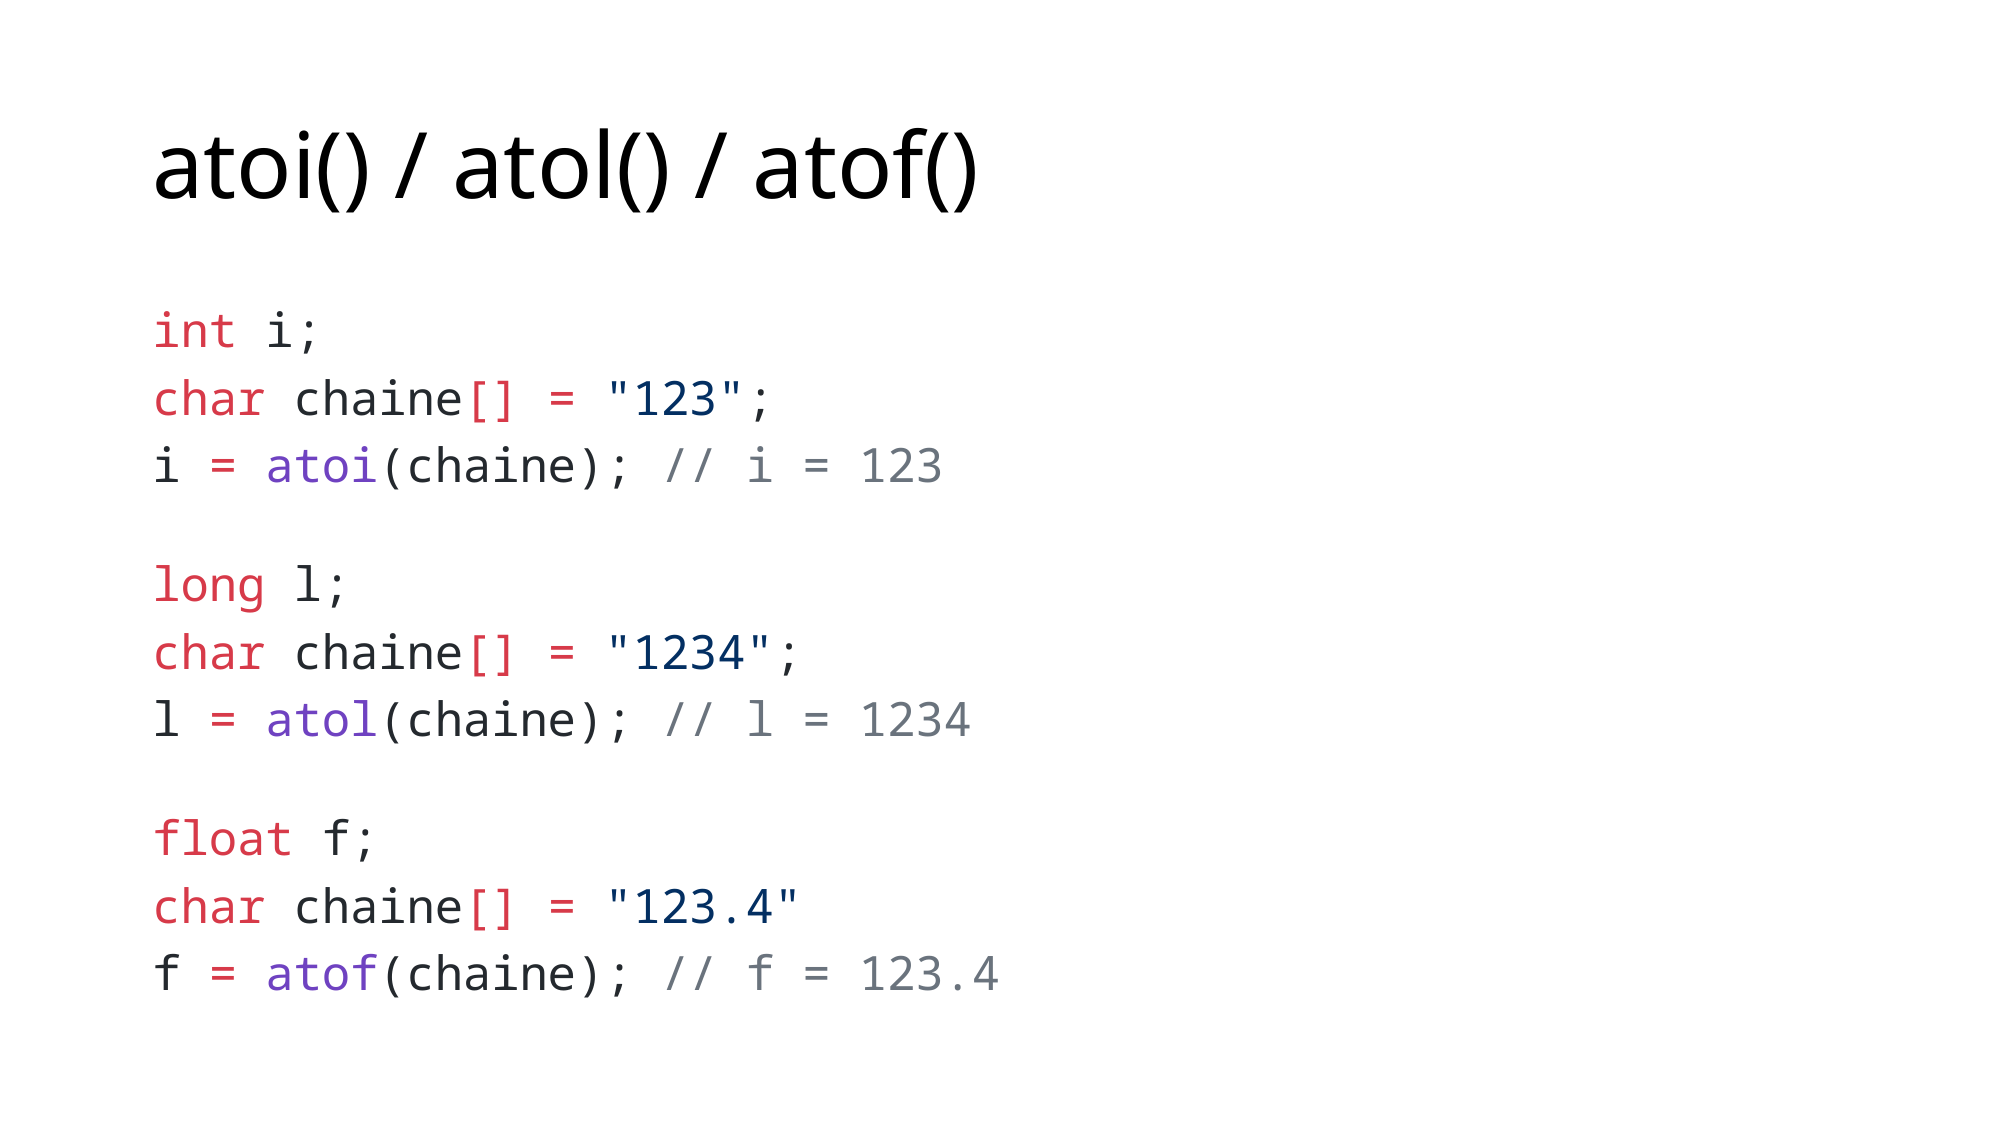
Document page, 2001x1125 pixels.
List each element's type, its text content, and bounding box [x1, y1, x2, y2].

list int i; char chaine[] = "123"; i = atoi(chaine); // i = 123 long l; char chaine[] = "1234"; l = atol(chaine); // l = 1234 float f; char chaine[] = "123.4" f = atof(chaine); // f = 123.4 [137, 299, 1863, 1014]
title atoi() / atol() / atof() [137, 59, 1863, 278]
